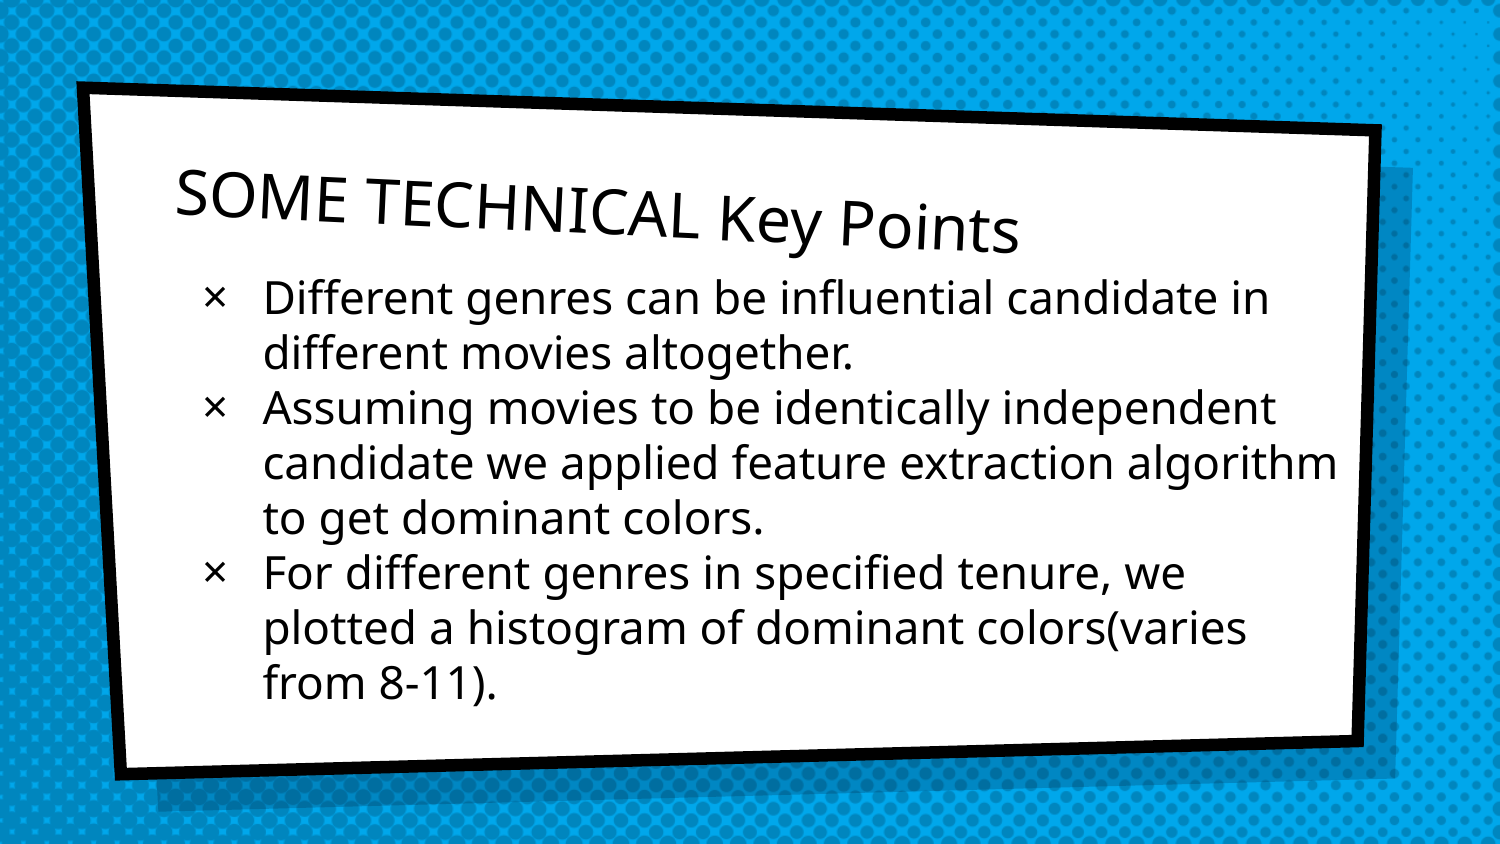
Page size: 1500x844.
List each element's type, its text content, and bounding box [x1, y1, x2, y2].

list Different genres can be influential candidate in different movies altogether. Assuming movies to be identically independent candidate we applied feature extraction algorithm to get dominant colors. For different genres in specified tenure, we plotted a histogram of dominant colors(varies from 8-11). [172, 253, 1358, 796]
title SOME TECHNICAL Key Points [157, 116, 1316, 253]
